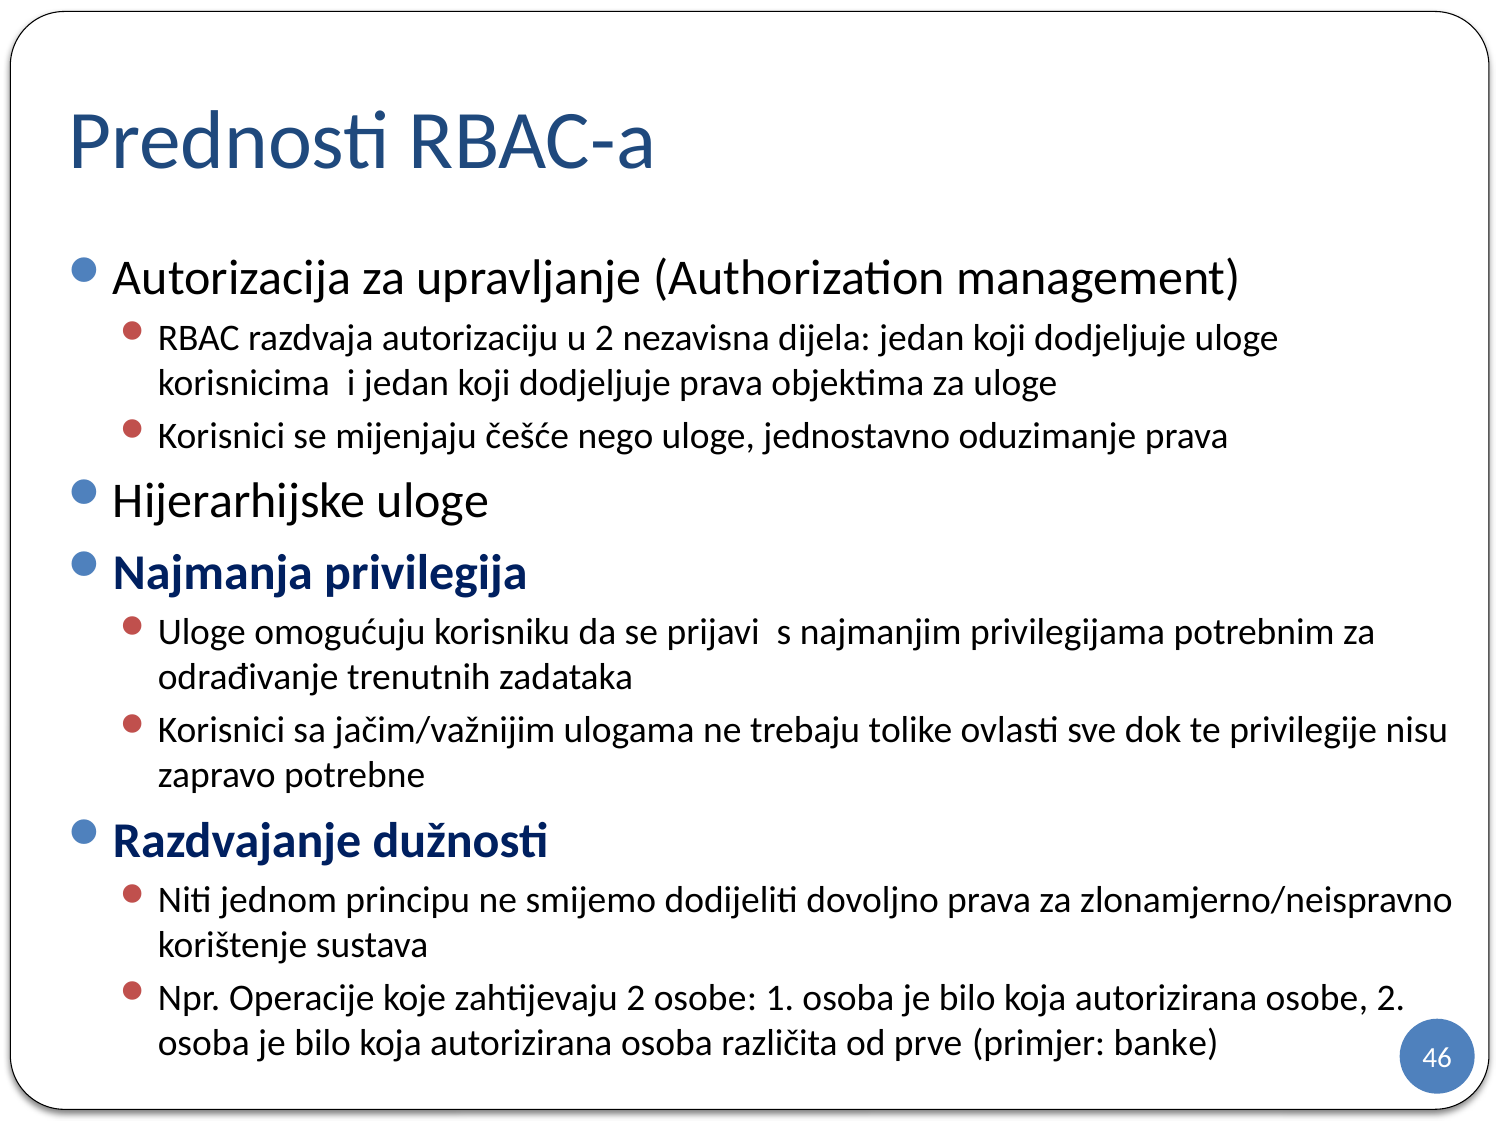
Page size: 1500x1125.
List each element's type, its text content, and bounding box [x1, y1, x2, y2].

slide_number 46 [1399, 1018, 1475, 1094]
list Autorizacija za upravljanje (Authorization management) RBAC razdvaja autorizaciju u 2 nezavisna dijela: jedan koji dodjeljuje uloge korisnicima i jedan koji dodjeljuje prava objektima za uloge Korisnici se mijenjaju češće nego uloge, jednostavno oduzimanje prava Hijerarhijske uloge Najmanja privilegija Uloge omogućuju korisniku da se prijavi s najmanjim privilegijama potrebnim za odrađivanje trenutnih zadataka Korisnici sa jačim/važnijim ulogama ne trebaju tolike ovlasti sve dok te privilegije nisu zapravo potrebne Razdvajanje dužnosti Niti jednom principu ne smijemo dodijeliti dovoljno prava za zlonamjerno/neispravno korištenje sustava Npr. Operacije koje zahtijevaju 2 osobe: 1. osoba je bilo koja autorizirana osobe, 2. osoba je bilo koja autorizirana osoba različita od prve (primjer: banke) [52, 237, 1471, 1083]
title Prednosti RBAC-a [52, 44, 1460, 233]
